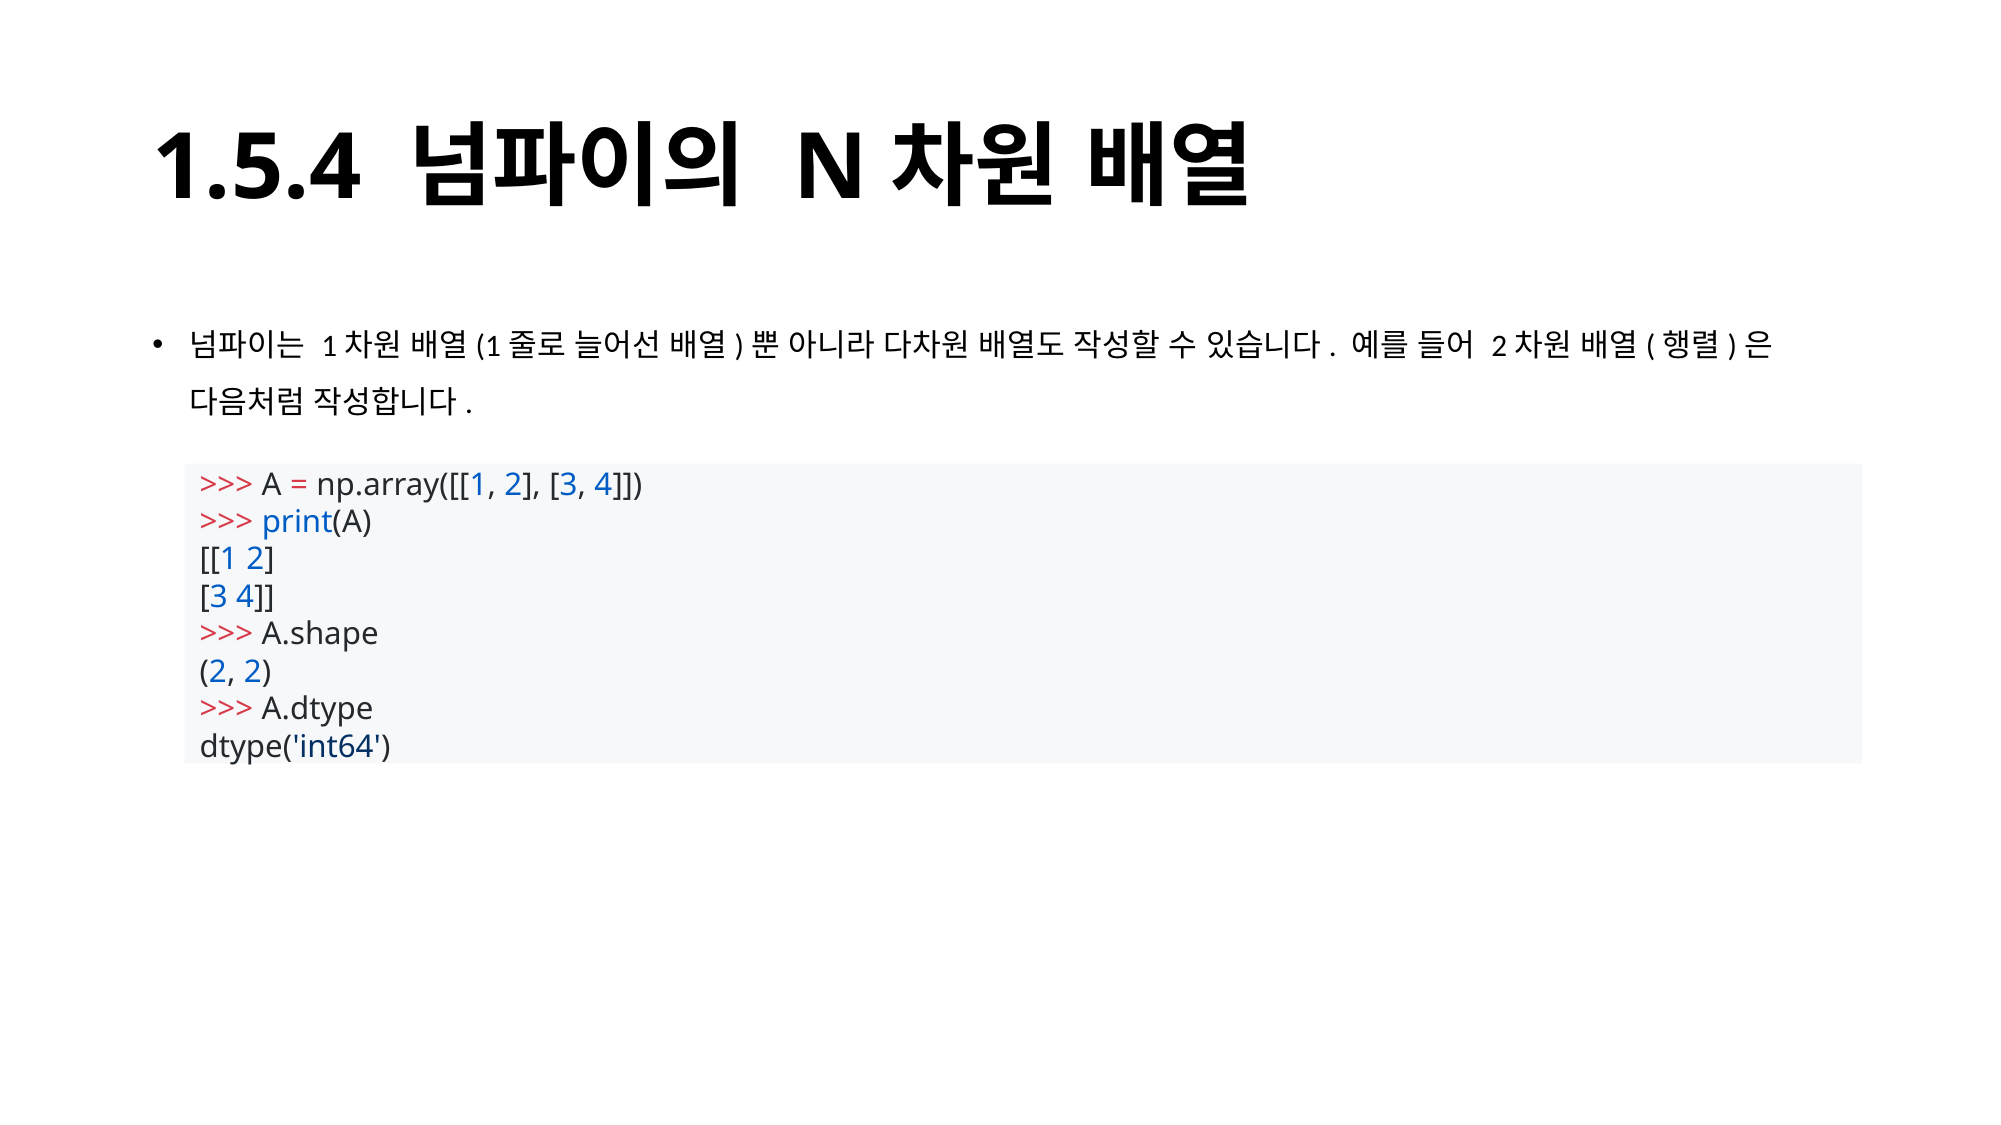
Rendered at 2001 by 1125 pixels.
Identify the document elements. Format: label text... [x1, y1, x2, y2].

title 1.5.4 넘파이의 N차원 배열 [137, 59, 1863, 278]
list 넘파이는 1차원 배열(1줄로 늘어선 배열)뿐 아니라 다차원 배열도 작성할 수 있습니다. 예를 들어 2차원 배열(행렬)은 다음처럼 작성합니다. [137, 299, 1863, 440]
text_box >>> A = np.array([[1, 2], [3, 4]]) >>> print(A) [[1 2] [3 4]] >>> A.shape (2, 2) >>> A.dtype dtype('int64') [184, 463, 1863, 764]
